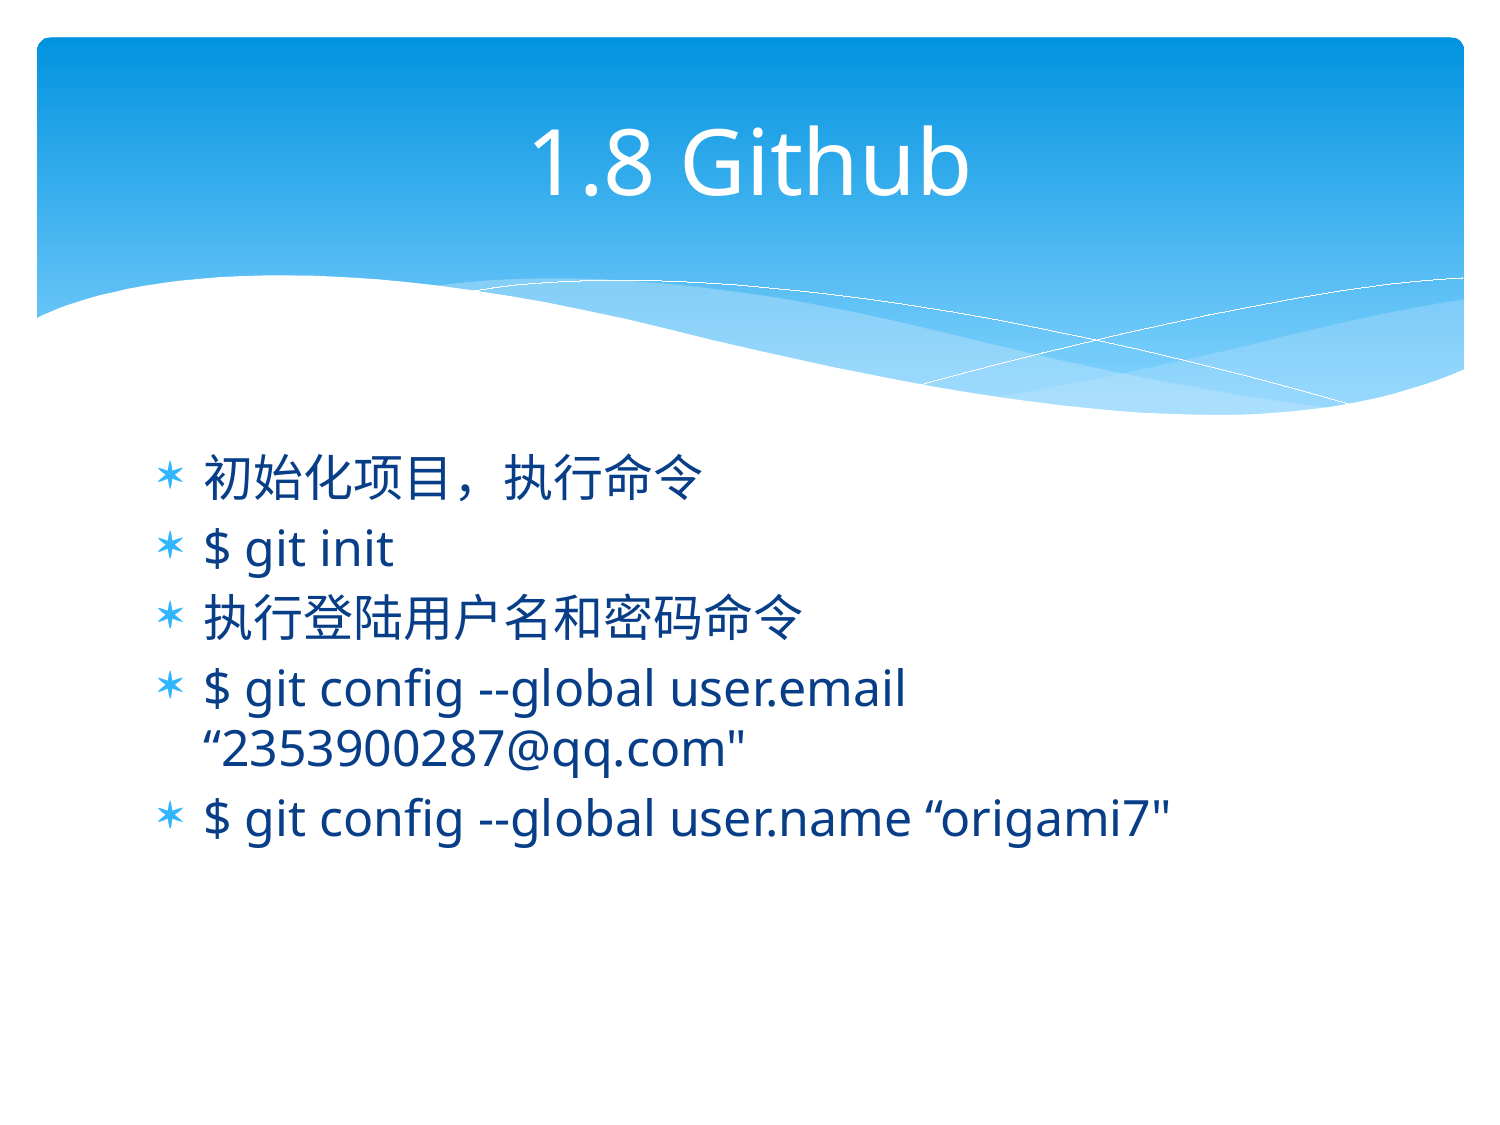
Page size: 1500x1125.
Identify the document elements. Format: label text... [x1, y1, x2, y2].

list 初始化项目，执行命令 $ git init 执行登陆用户名和密码命令 $ git config --global user.email “2353900287@qq.com" $ git config --global user.name “origami7" [143, 438, 1400, 1036]
title 1.8 Github [75, 55, 1425, 261]
